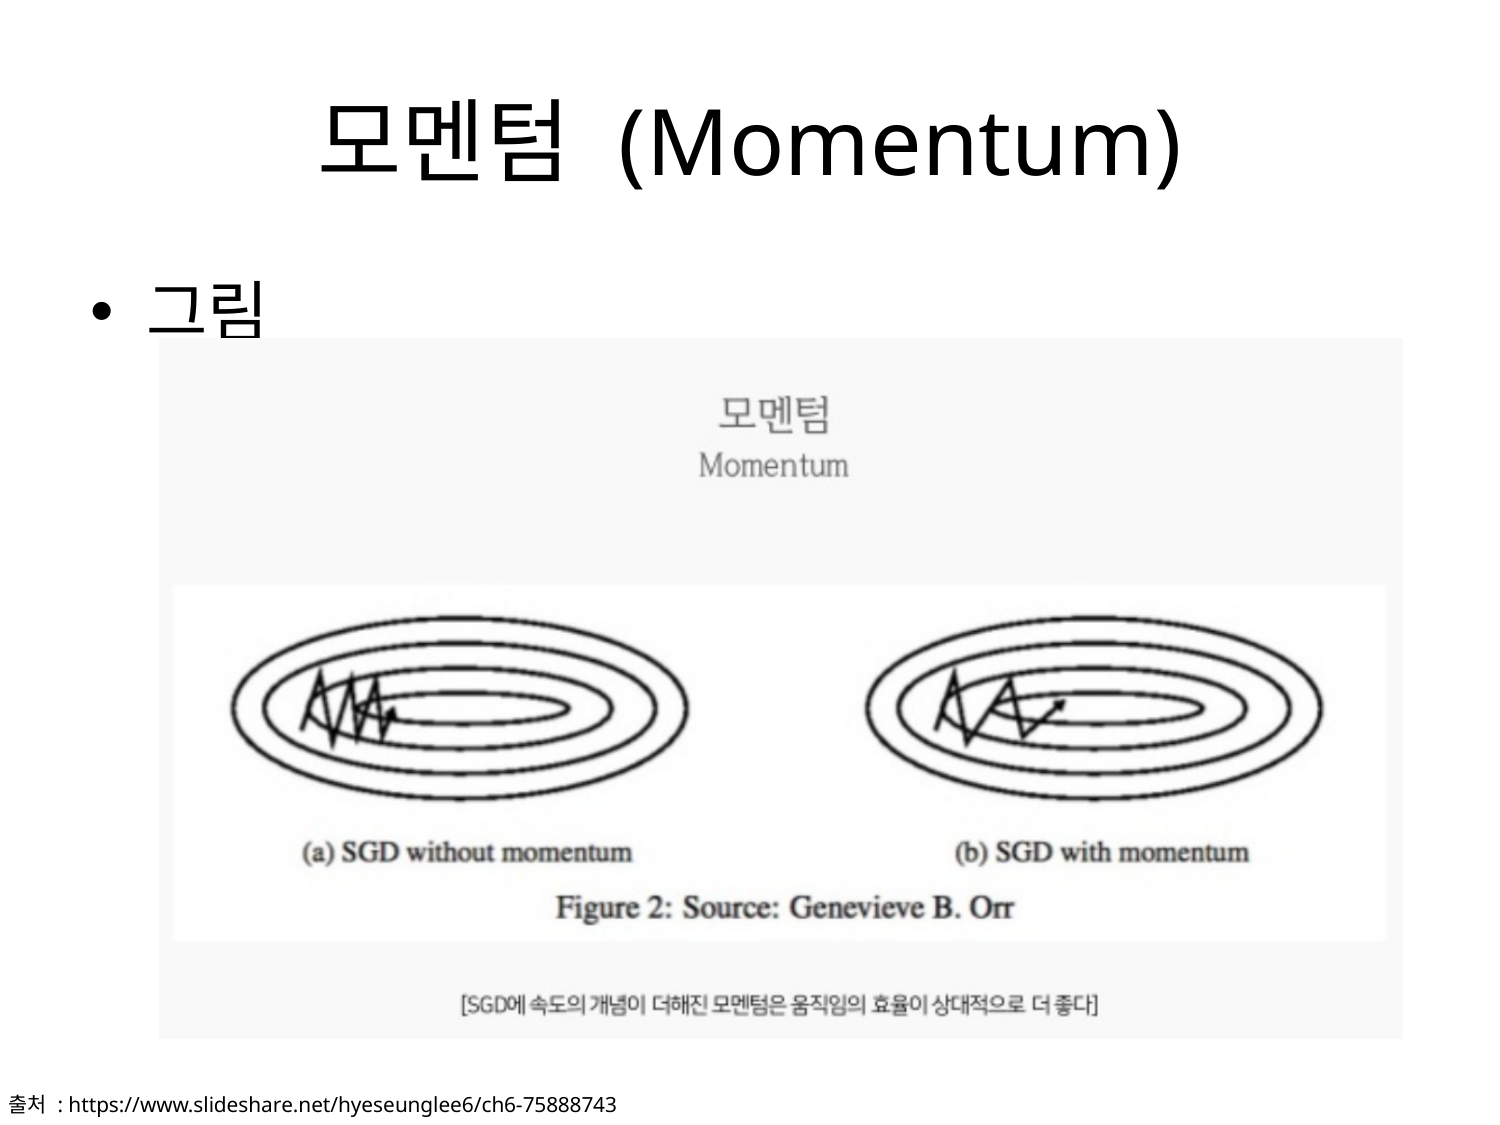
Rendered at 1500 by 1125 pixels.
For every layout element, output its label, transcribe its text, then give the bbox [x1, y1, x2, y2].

list 그림 [75, 262, 1425, 1005]
text_box 출처 : https://www.slideshare.net/hyeseunglee6/ch6-75888743 [0, 1084, 632, 1125]
title 모멘텀 (Momentum) [75, 45, 1425, 233]
picture [159, 337, 1403, 1039]
